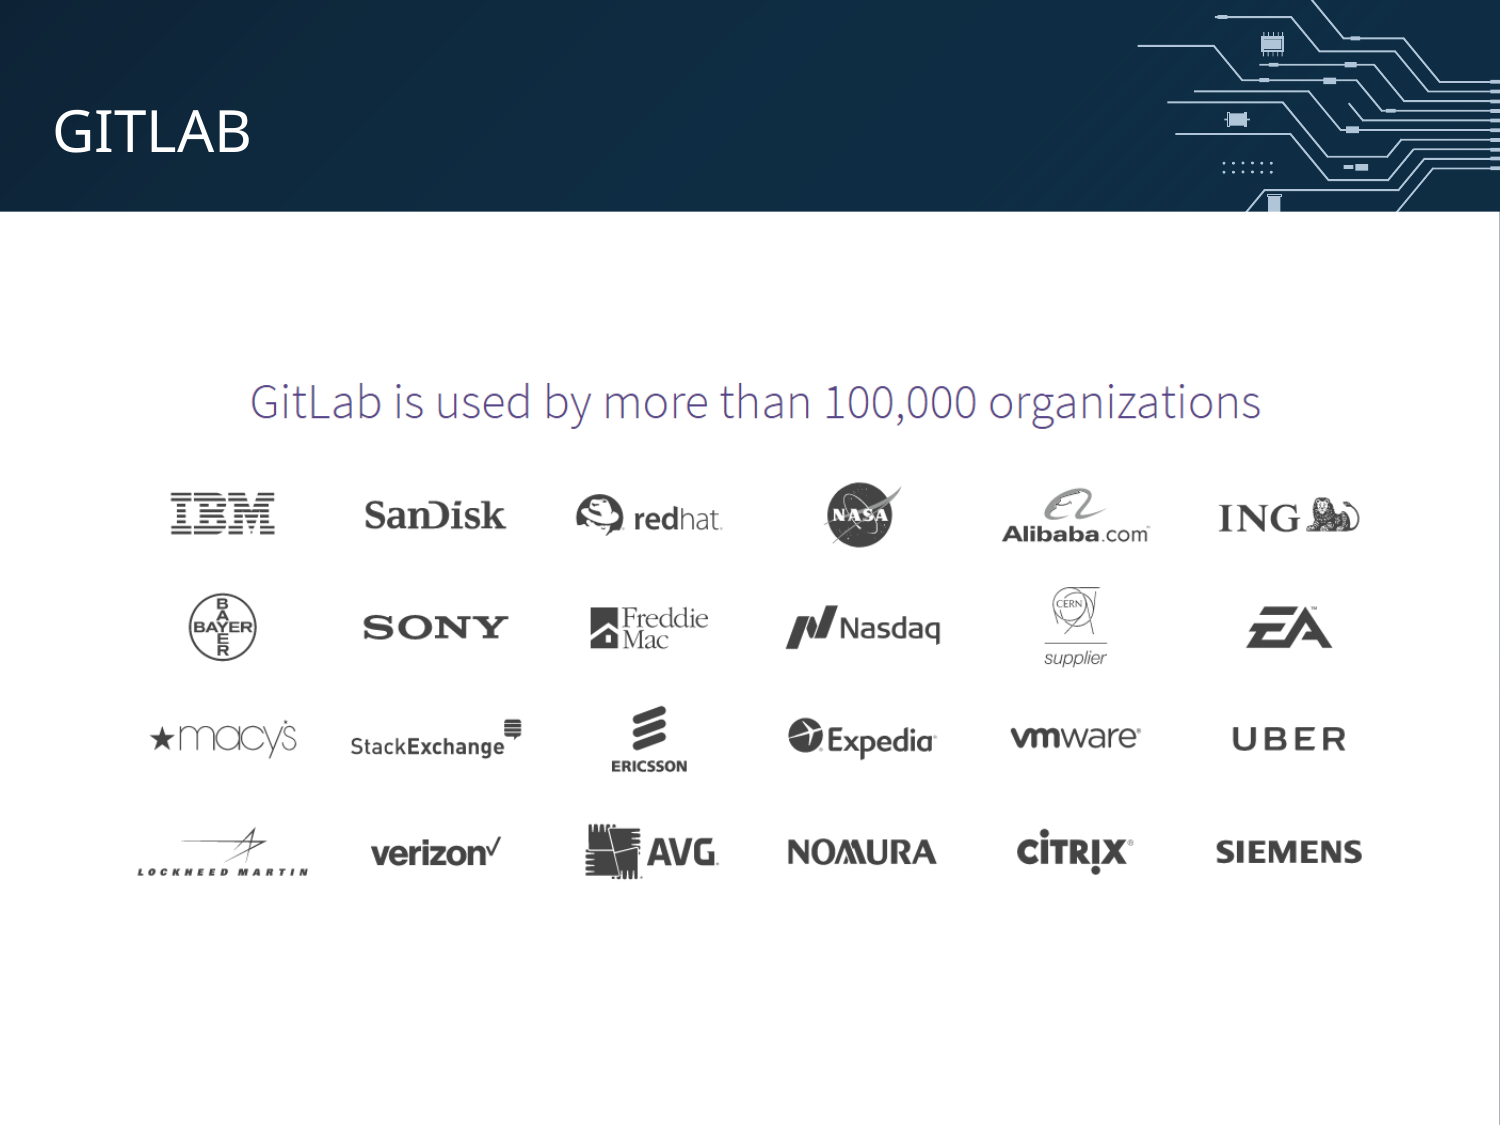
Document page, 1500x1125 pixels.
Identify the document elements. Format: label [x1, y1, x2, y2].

picture [0, 0, 1137, 210]
text_box [1137, 0, 1500, 237]
text_box [0, 211, 1500, 1125]
picture [97, 368, 1382, 894]
